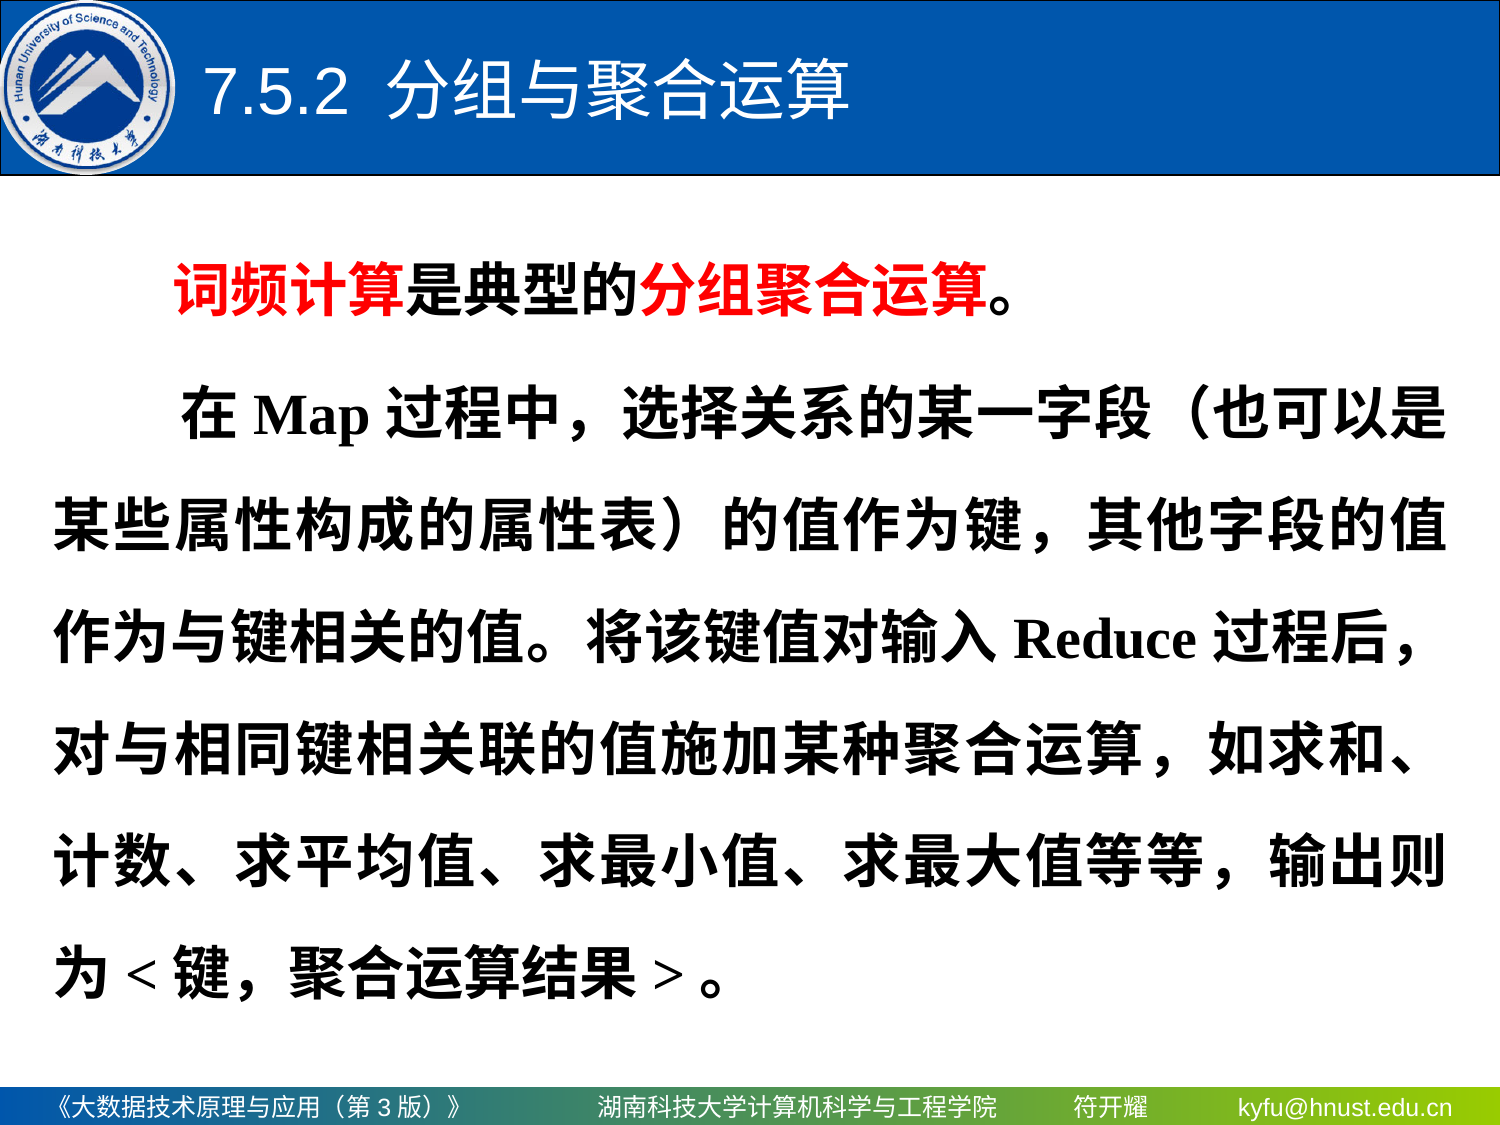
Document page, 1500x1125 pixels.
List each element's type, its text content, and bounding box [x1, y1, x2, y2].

title 7.5.2 分组与聚合运算 [187, 12, 1500, 163]
picture [0, 0, 176, 175]
list 词频计算是典型的分组聚合运算。 在Map过程中，选择关系的某一字段（也可以是某些属性构成的属性表）的值作为键，其他字段的值作为与键相关的值。将该键值对输入Reduce过程后，对与相同键相关联的值施加某种聚合运算，如求和、计数、求平均值、求最小值、求最大值等等，输出则为<键，聚合运算结果>。 [37, 202, 1464, 1069]
